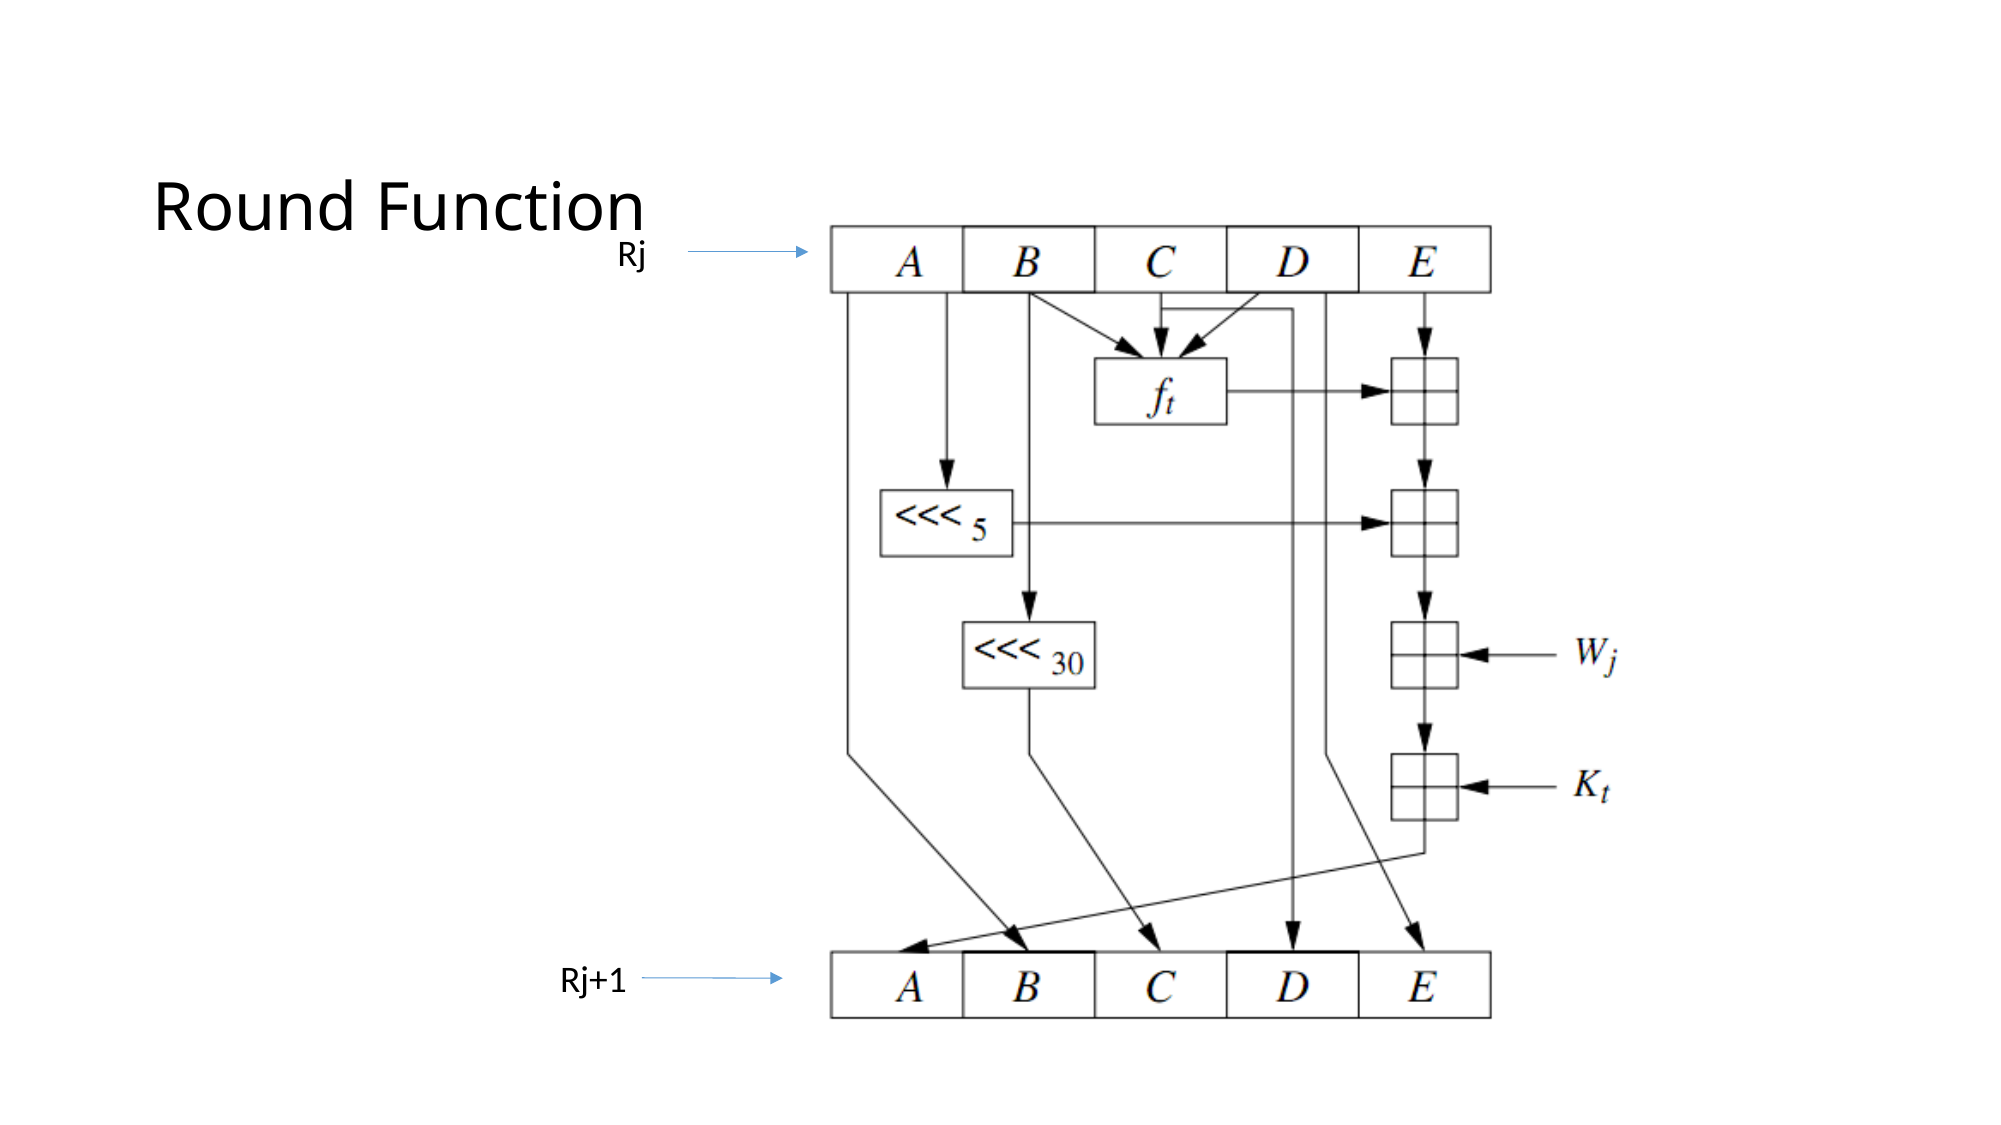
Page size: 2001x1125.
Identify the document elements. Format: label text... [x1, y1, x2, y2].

picture [782, 205, 1643, 1038]
text_box Rj+1 [545, 947, 642, 1008]
text_box Rj [602, 221, 662, 282]
title Round Function [137, 75, 783, 252]
